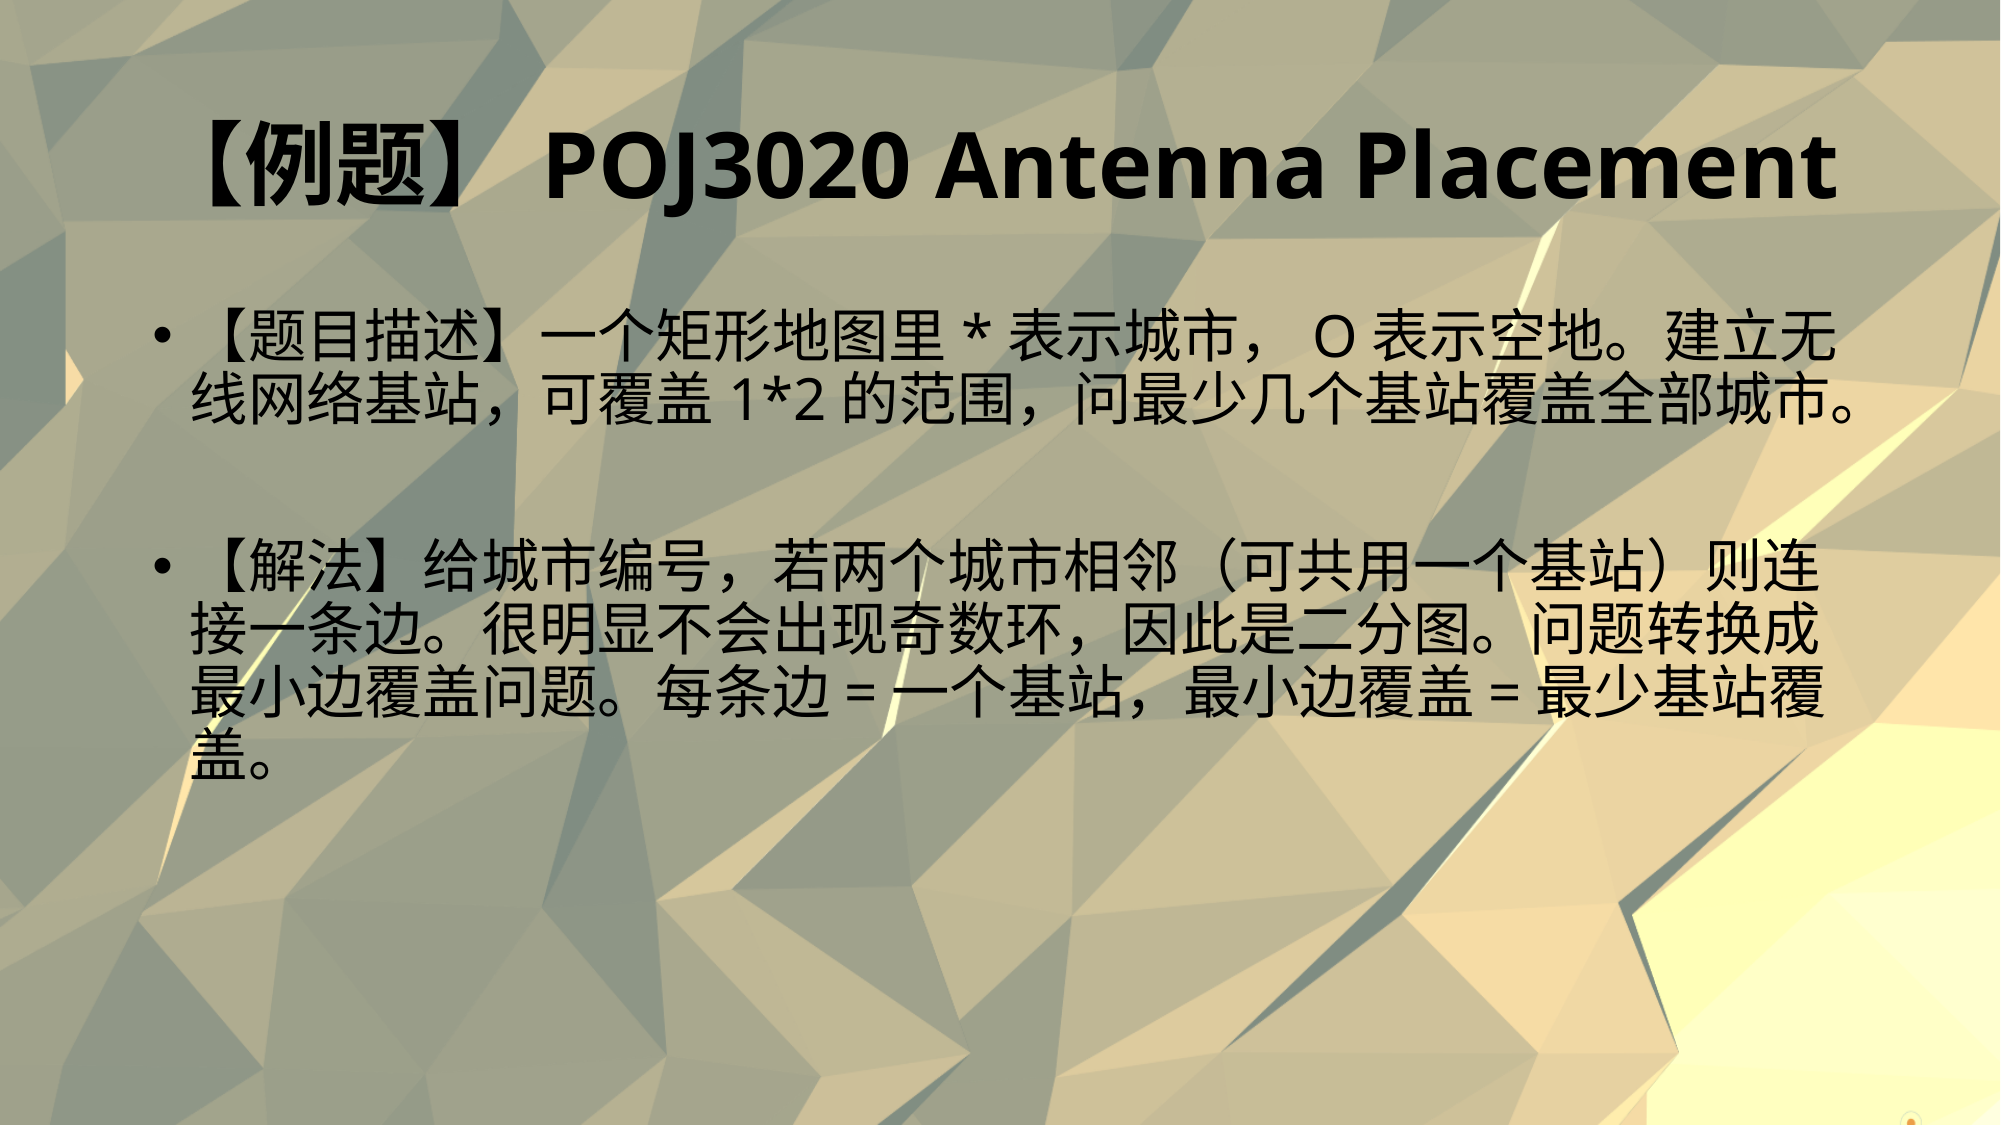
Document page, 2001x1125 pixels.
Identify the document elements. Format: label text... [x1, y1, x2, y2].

picture [0, 0, 2001, 1125]
title 【例题】POJ3020 Antenna Placement [137, 59, 1982, 278]
list 【题目描述】一个矩形地图里*表示城市，O表示空地。建立无线网络基站，可覆盖1*2的范围，问最少几个基站覆盖全部城市。 【解法】给城市编号，若两个城市相邻（可共用一个基站）则连接一条边。很明显不会出现奇数环，因此是二分图。问题转换成最小边覆盖问题。每条边=一个基站，最小边覆盖=最少基站覆盖。 [137, 299, 1863, 1014]
